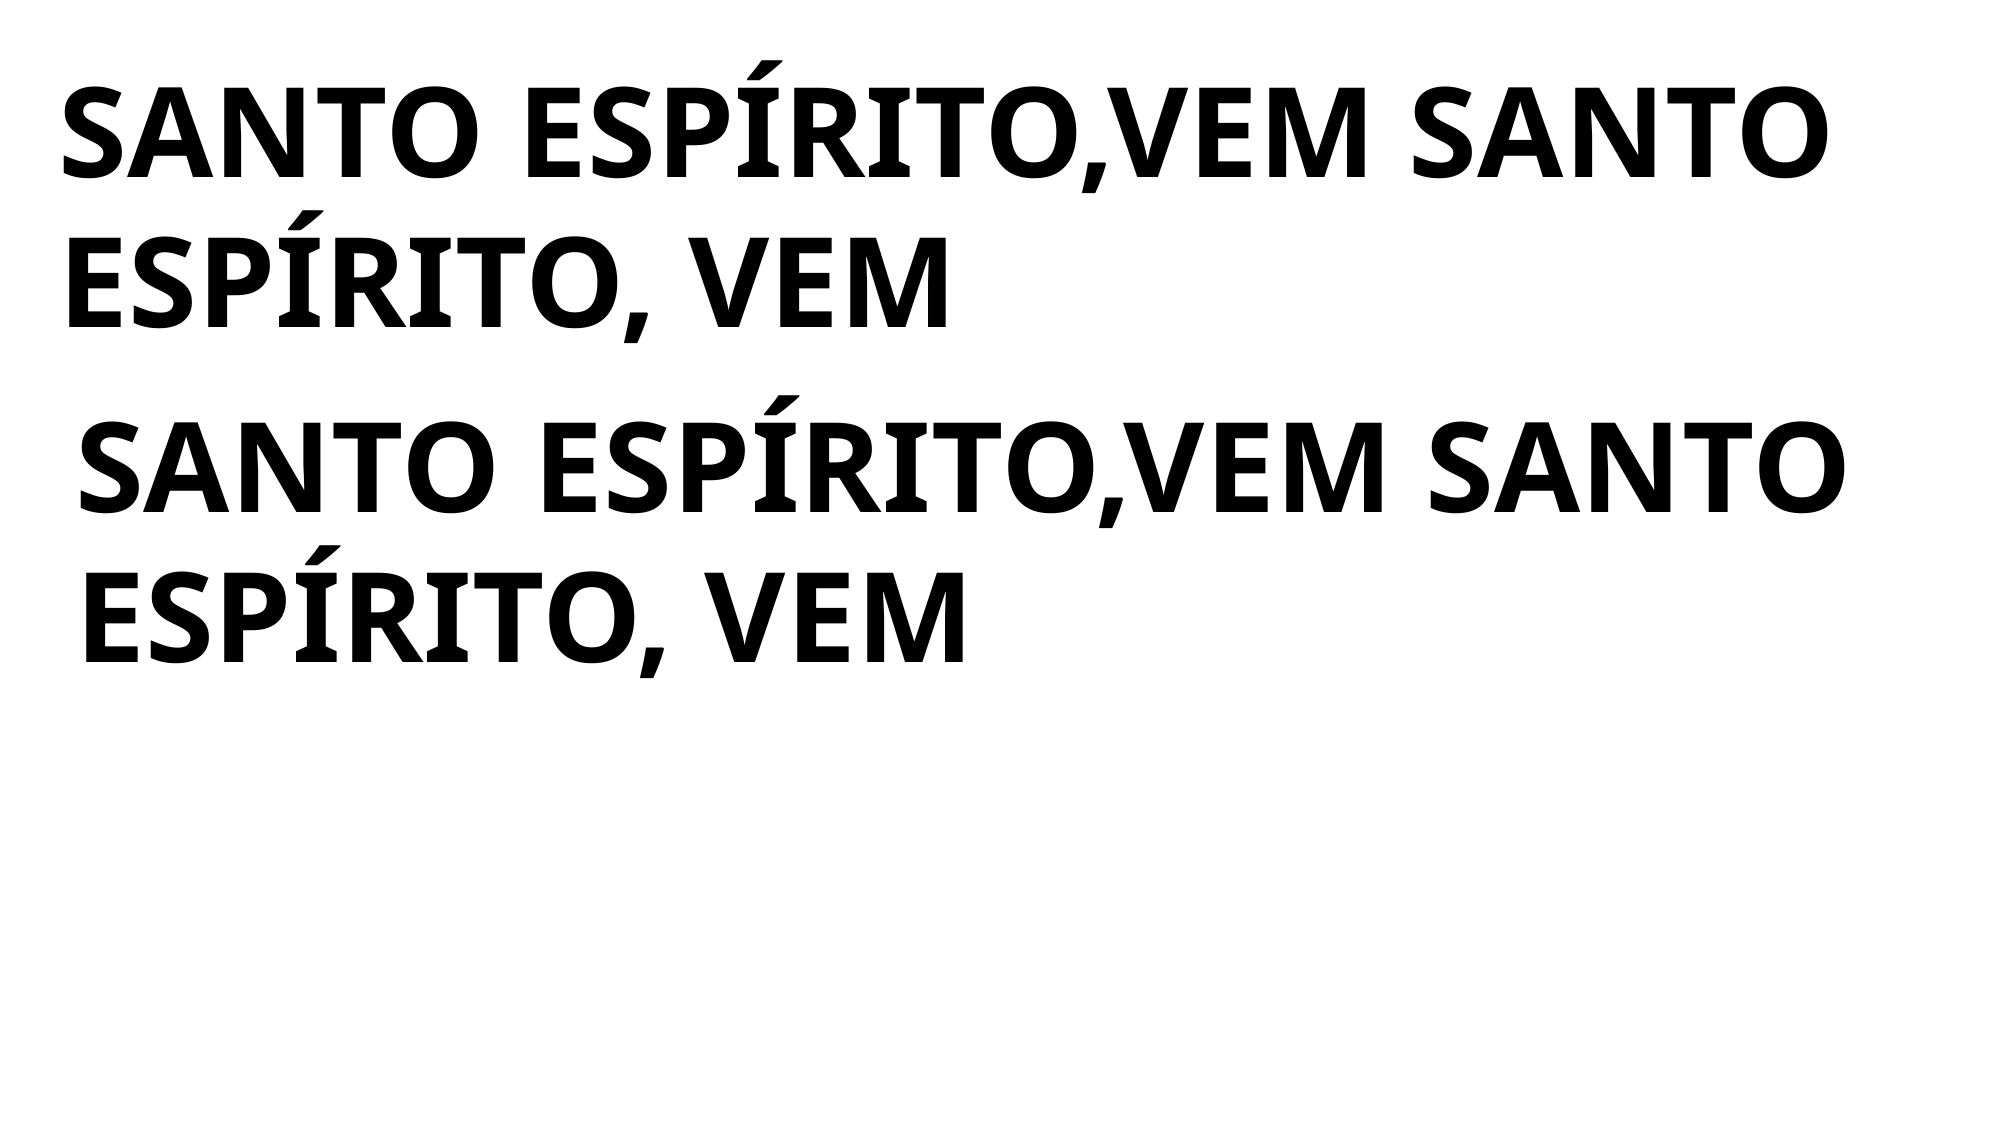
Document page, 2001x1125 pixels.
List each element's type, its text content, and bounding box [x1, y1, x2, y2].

text_box SANTO ESPÍRITO,VEM SANTO ESPÍRITO, VEM [60, 380, 1946, 695]
text_box SANTO ESPÍRITO,VEM SANTO ESPÍRITO, VEM [43, 44, 1961, 360]
